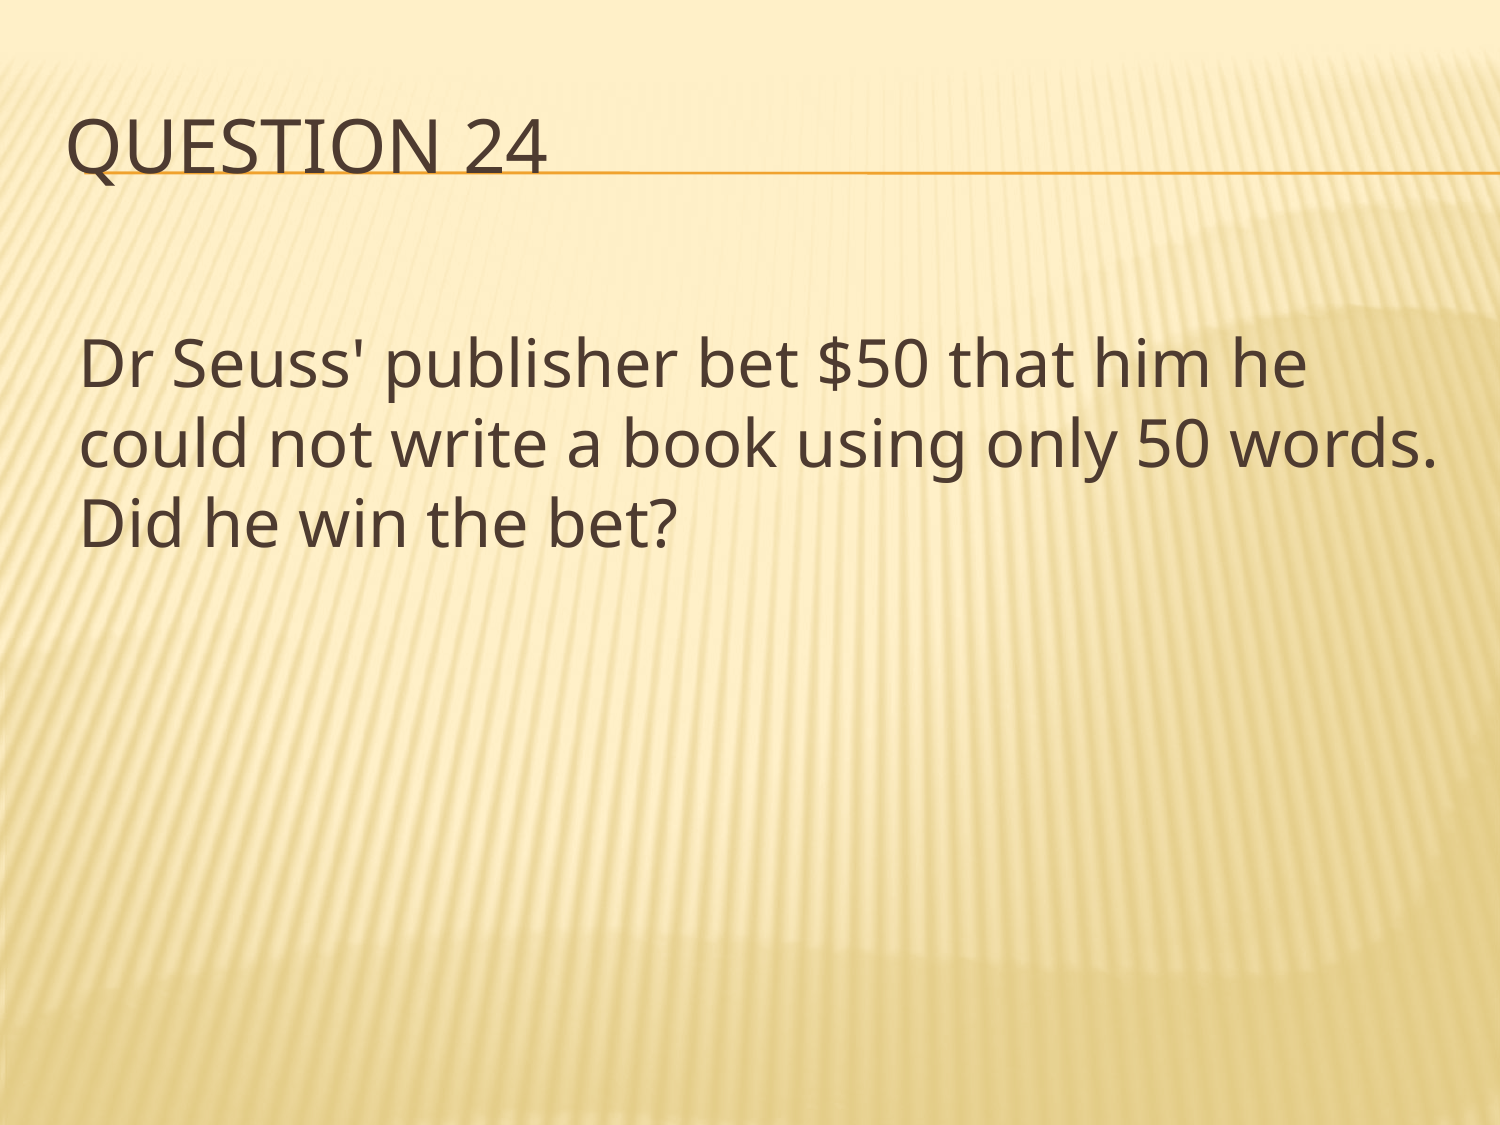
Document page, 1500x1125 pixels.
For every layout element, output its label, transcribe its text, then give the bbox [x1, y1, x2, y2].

title Question 24 [50, 75, 1475, 213]
list Dr Seuss' publisher bet $50 that him he could not write a book using only 50 words. Did he win the bet? [41, 219, 1459, 1035]
